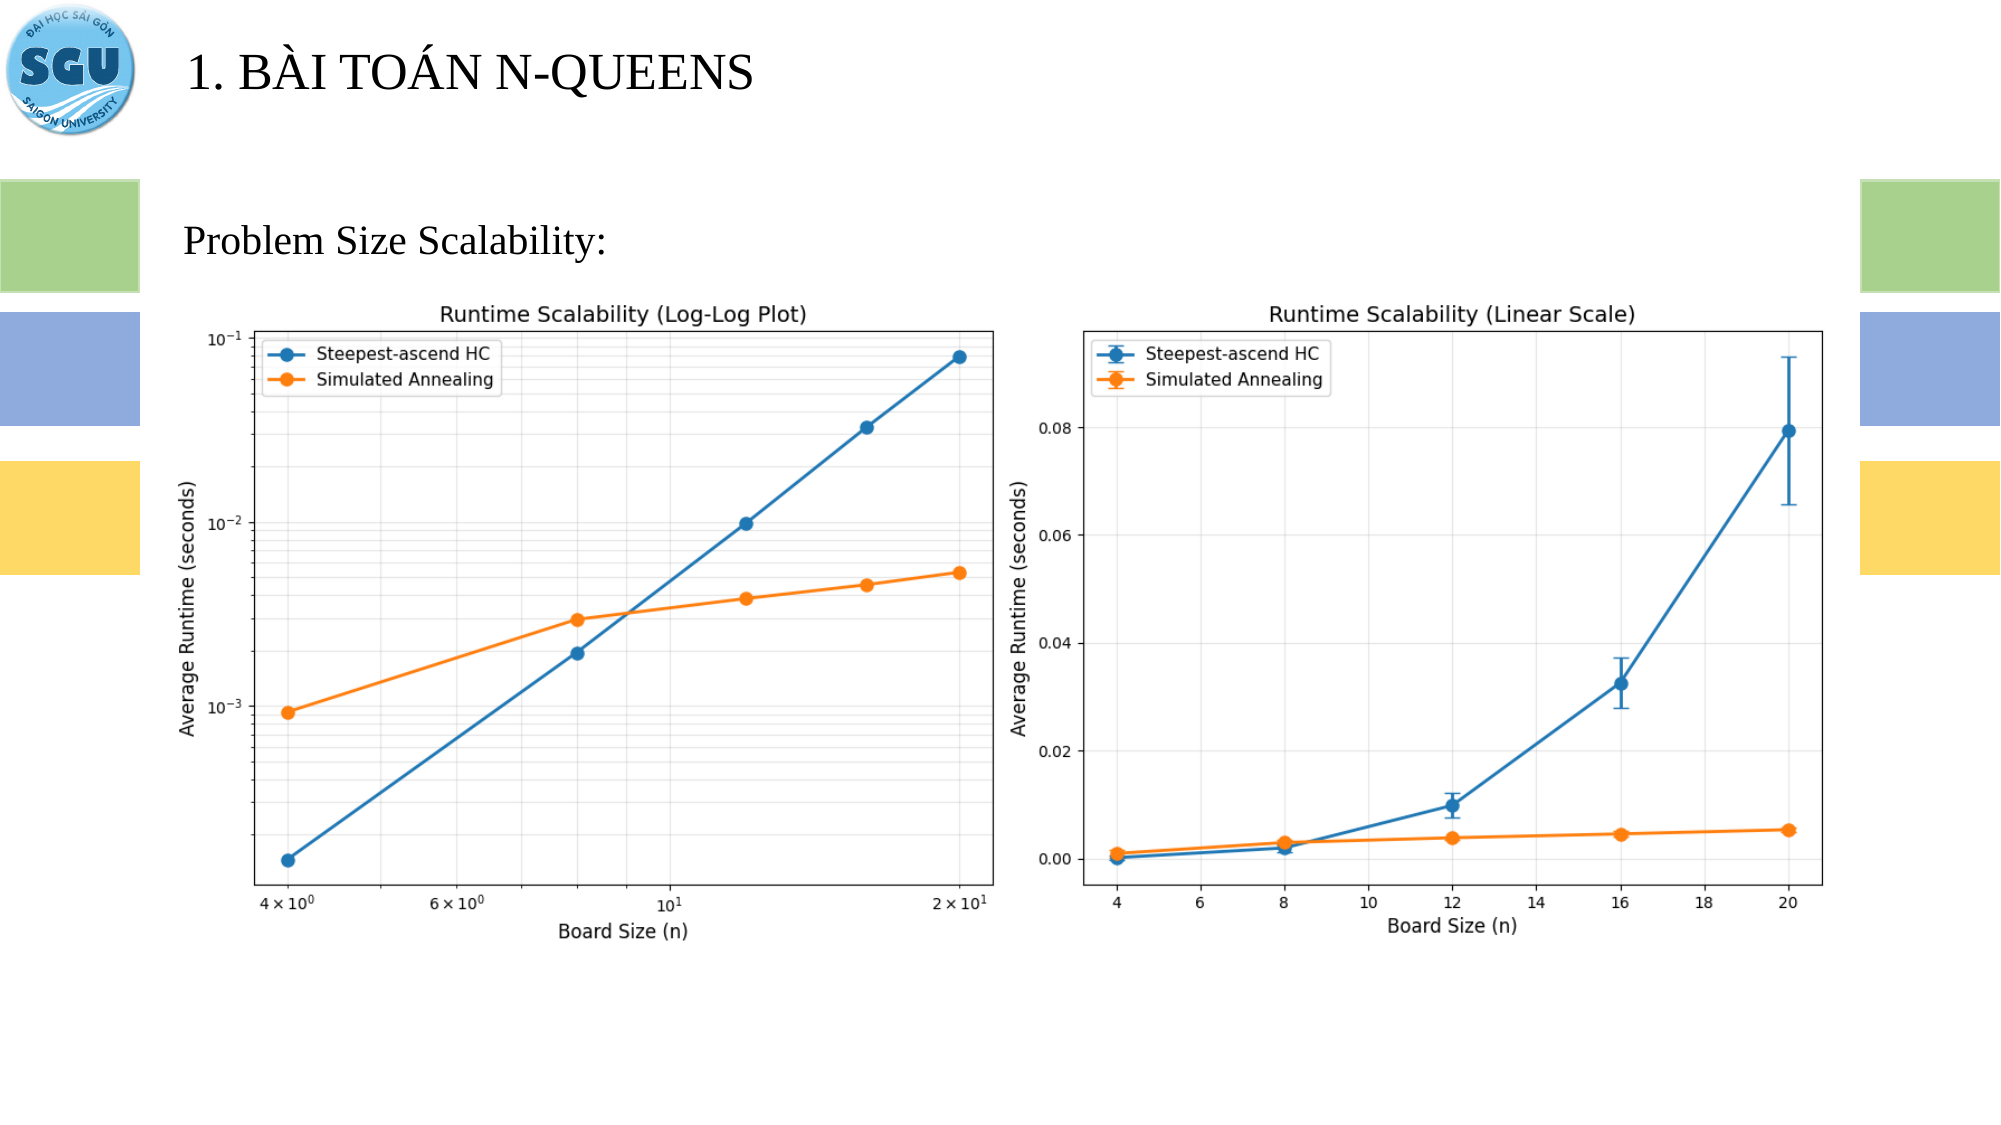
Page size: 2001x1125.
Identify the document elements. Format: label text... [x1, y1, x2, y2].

text_box 1. BÀI TOÁN N-QUEENS [171, 30, 771, 108]
text_box [1860, 461, 2000, 575]
text_box Problem Size Scalability: [168, 180, 1832, 271]
picture [168, 294, 1832, 954]
text_box [1860, 312, 2000, 426]
picture [0, 0, 140, 140]
text_box [1860, 179, 2000, 293]
text_box [0, 312, 140, 426]
text_box [0, 461, 140, 575]
text_box [0, 179, 140, 293]
